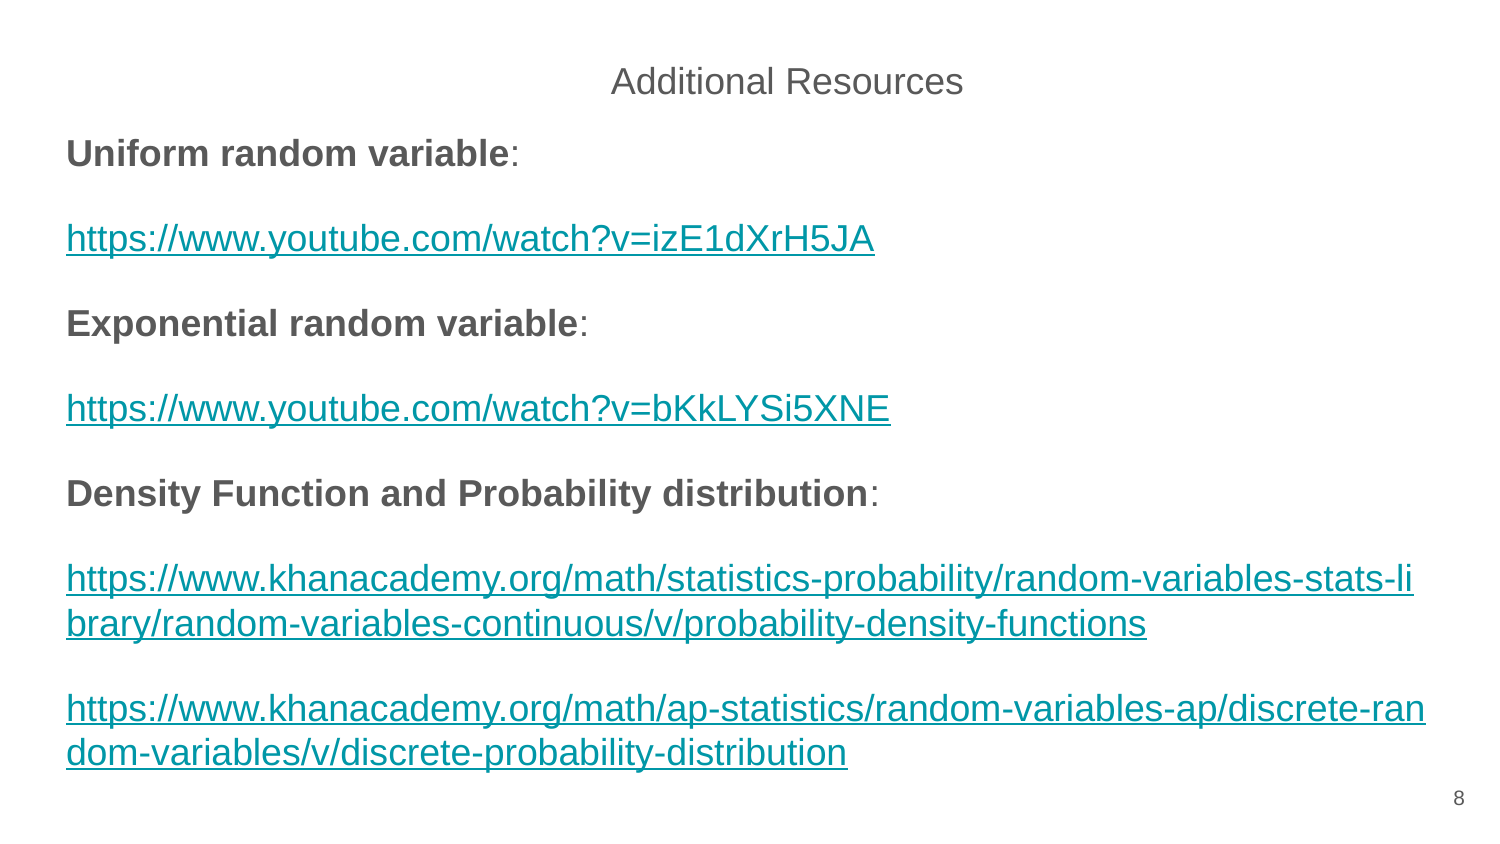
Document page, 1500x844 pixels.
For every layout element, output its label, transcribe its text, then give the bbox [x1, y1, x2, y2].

slide_number ‹#› [1389, 764, 1480, 830]
title Additional Resources [51, 34, 1449, 107]
list Uniform random variable: https://www.youtube.com/watch?v=izE1dXrH5JA Exponential random variable: https://www.youtube.com/watch?v=bKkLYSi5XNE Density Function and Probability distribution: https://www.khanacademy.org/math/statistics-probability/random-variables-stats-library/random-variables-continuous/v/probability-density-functions https://www.khanacademy.org/math/ap-statistics/random-variables-ap/discrete-random-variables/v/discrete-probability-distribution [51, 107, 1449, 802]
